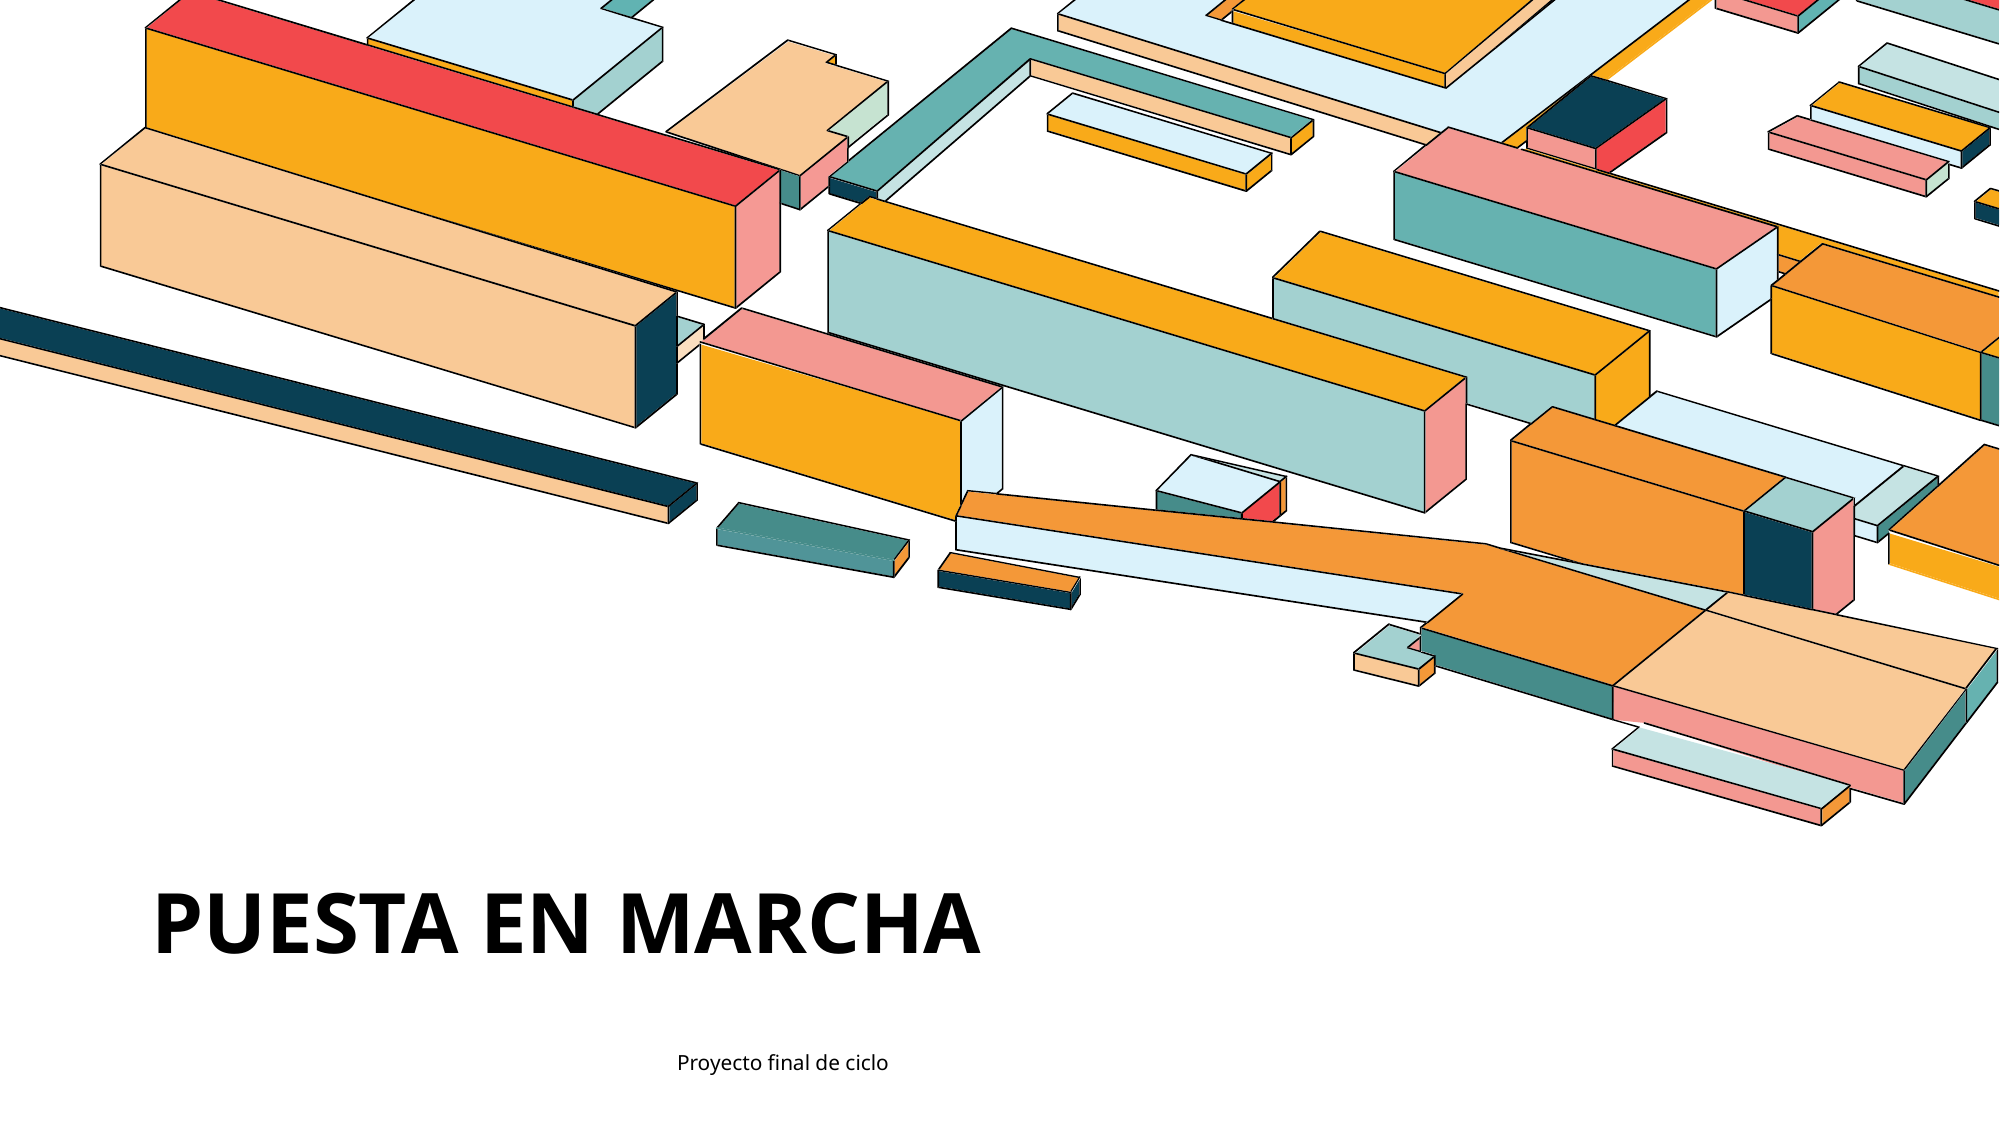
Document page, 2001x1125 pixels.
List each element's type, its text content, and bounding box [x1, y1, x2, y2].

title Puesta en marcha [136, 766, 1862, 980]
text_box Proyecto final de ciclo [662, 1042, 1338, 1103]
